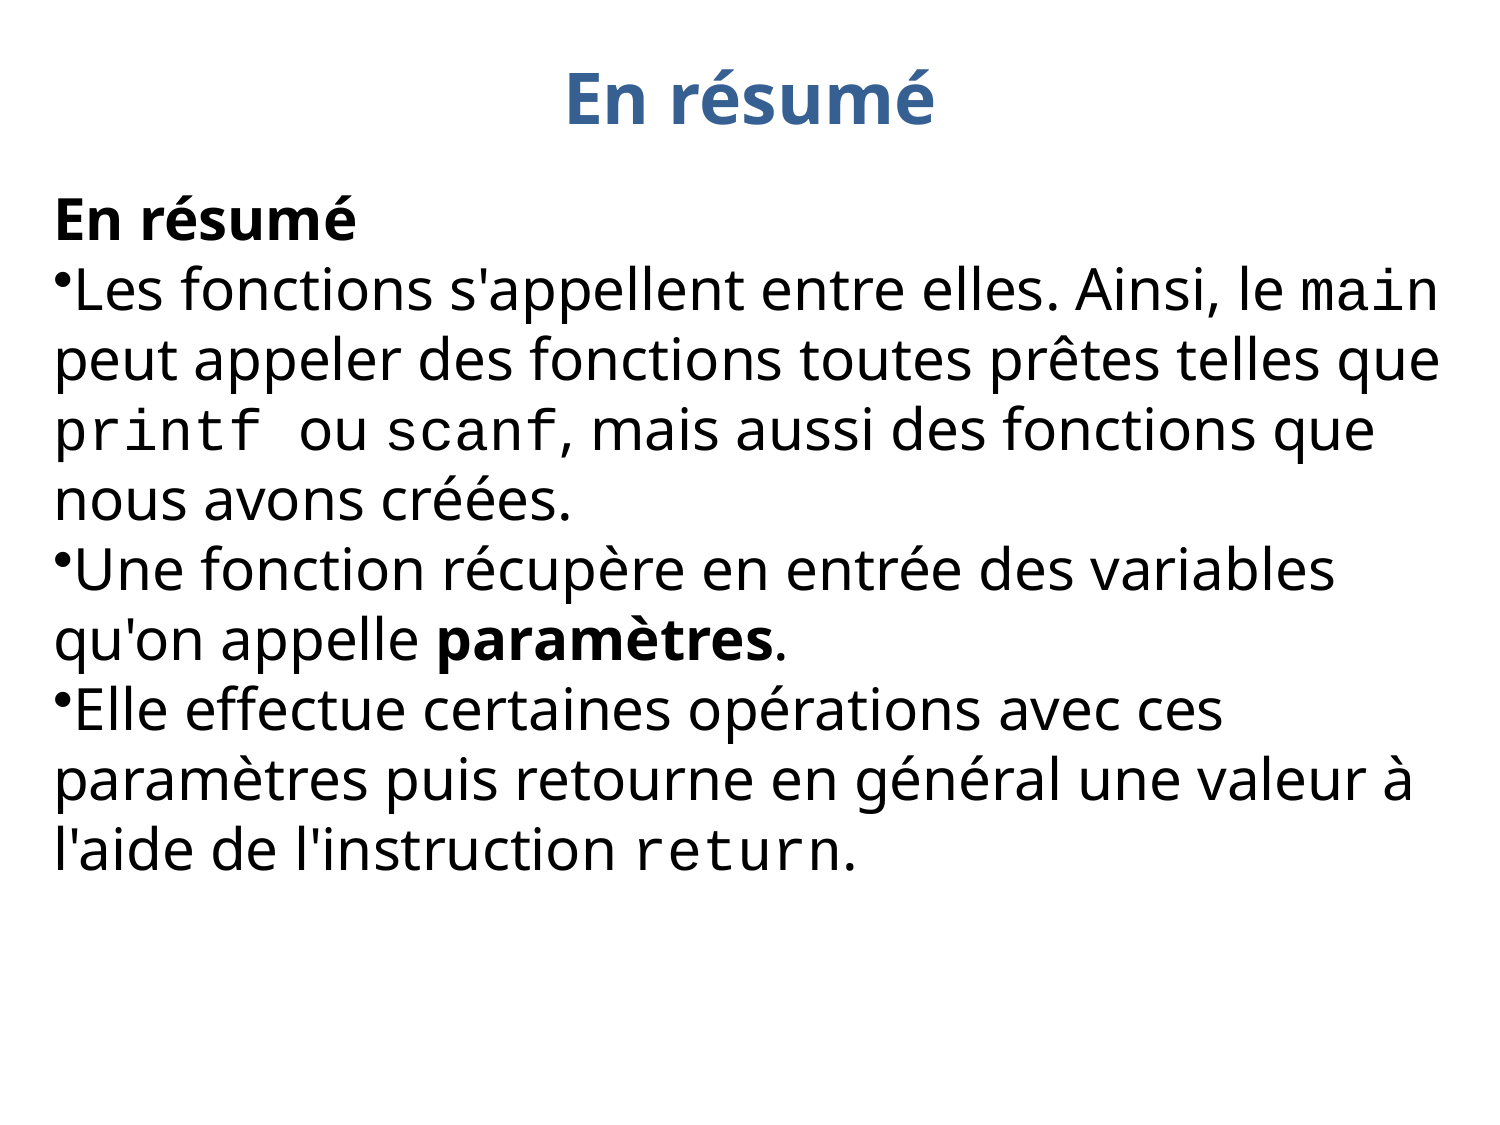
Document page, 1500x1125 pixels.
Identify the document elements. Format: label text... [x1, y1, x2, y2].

text_box En résumé Les fonctions s'appellent entre elles. Ainsi, le main peut appeler des fonctions toutes prêtes telles que printf ou scanf, mais aussi des fonctions que nous avons créées. Une fonction récupère en entrée des variables qu'on appelle paramètres. Elle effectue certaines opérations avec ces paramètres puis retourne en général une valeur à l'aide de l'instruction return. [53, 182, 1459, 967]
title En résumé [75, 45, 1425, 182]
